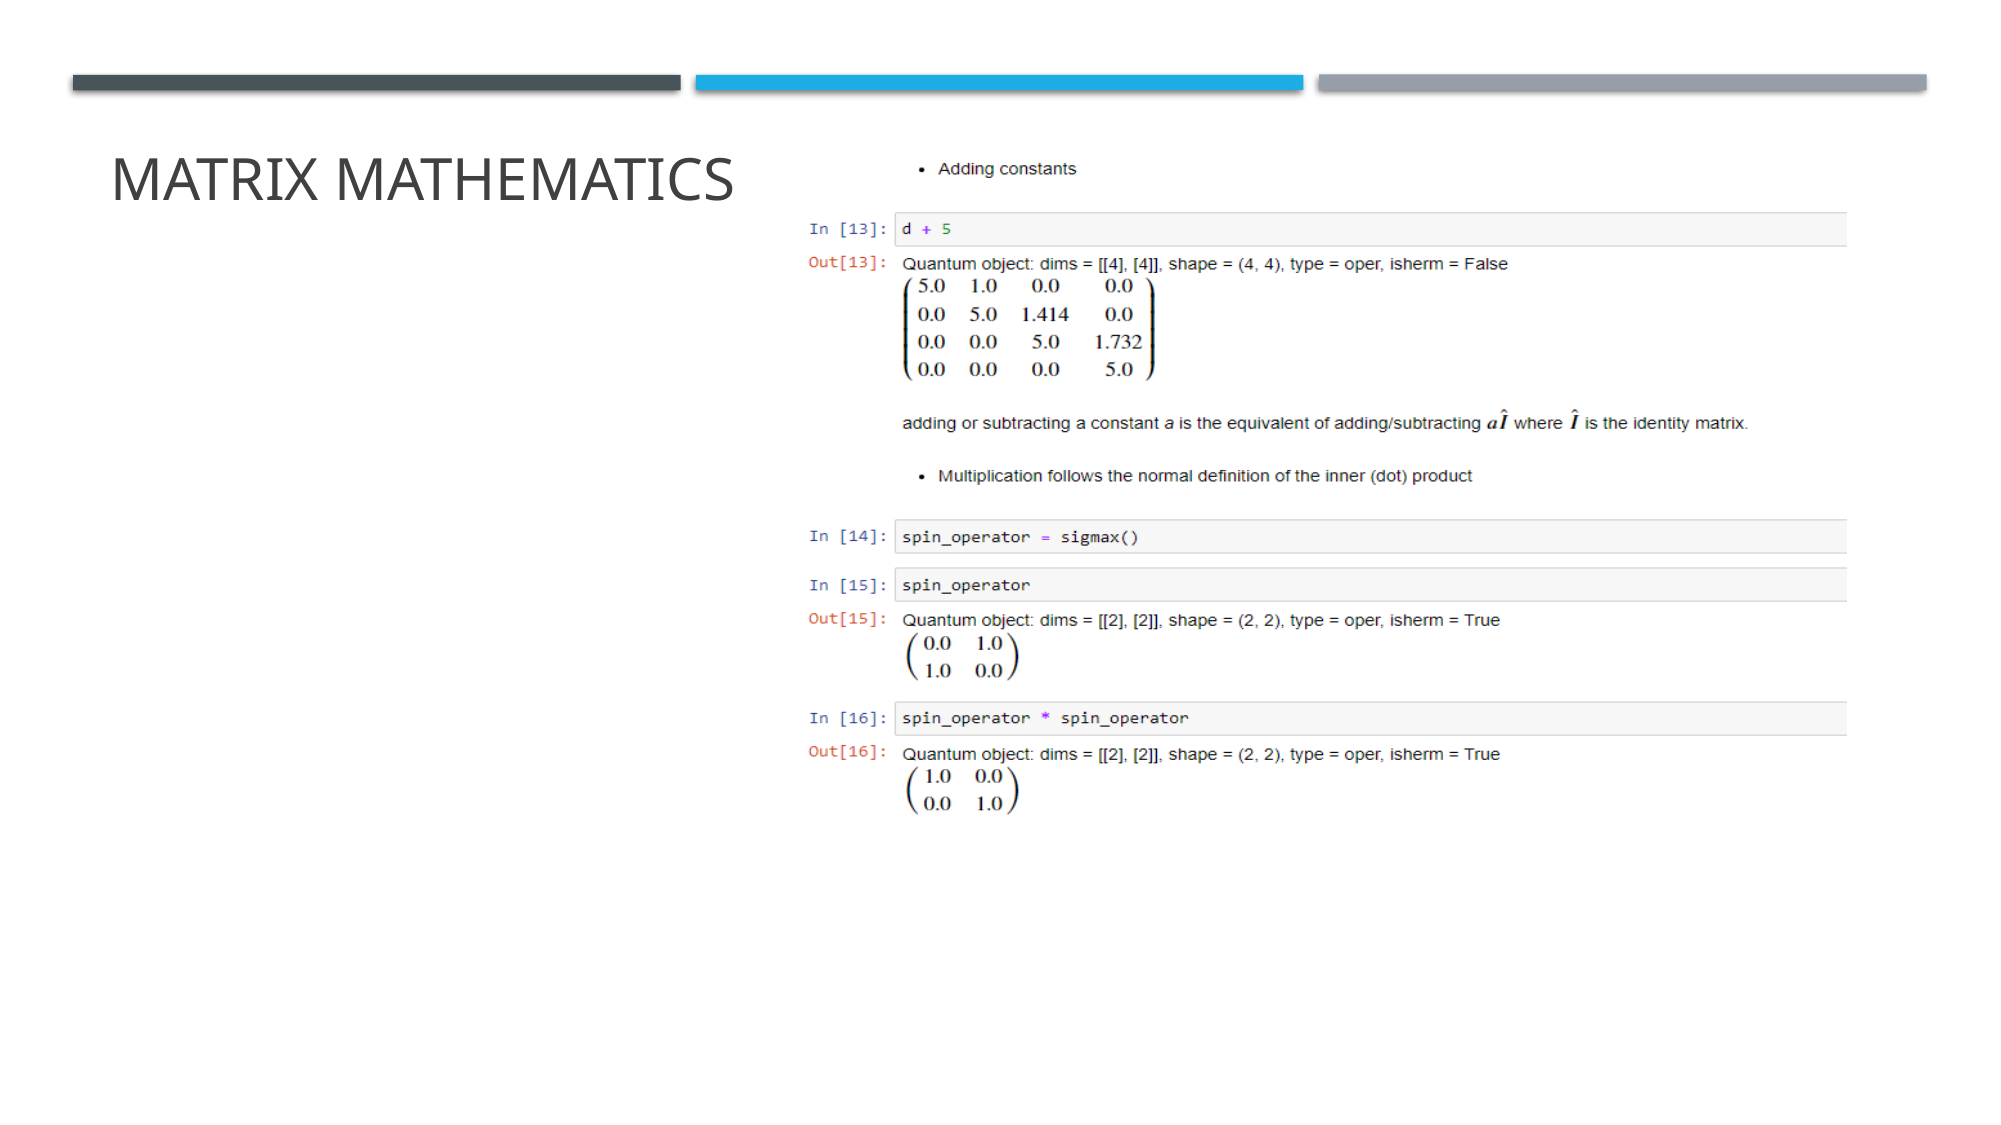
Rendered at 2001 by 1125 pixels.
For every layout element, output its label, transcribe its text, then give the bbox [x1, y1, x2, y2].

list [788, 147, 1847, 832]
title Matrix Mathematics [95, 115, 1905, 221]
